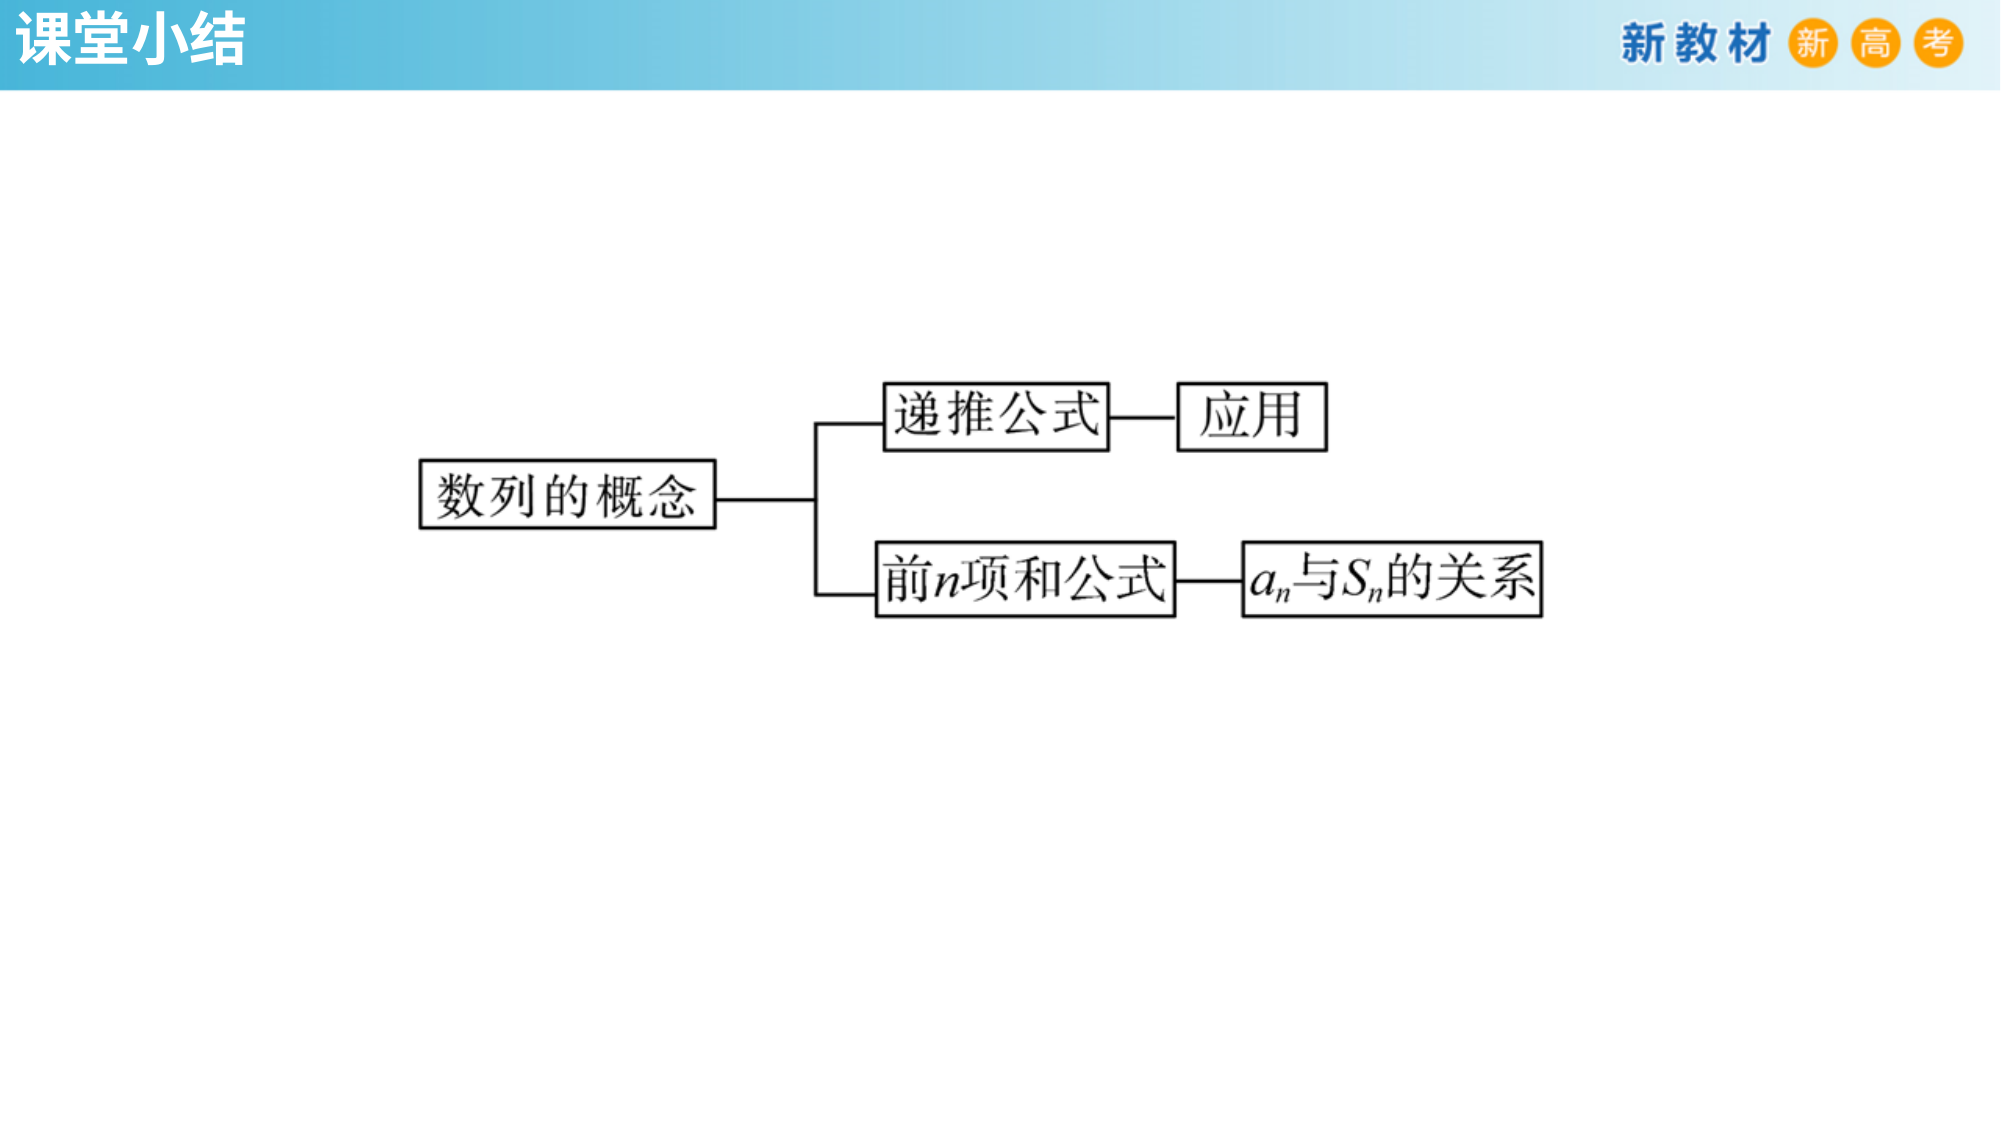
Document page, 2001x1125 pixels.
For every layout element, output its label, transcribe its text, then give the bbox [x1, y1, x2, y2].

picture [0, 0, 2001, 1125]
text_box 课堂小结 [0, 0, 584, 80]
